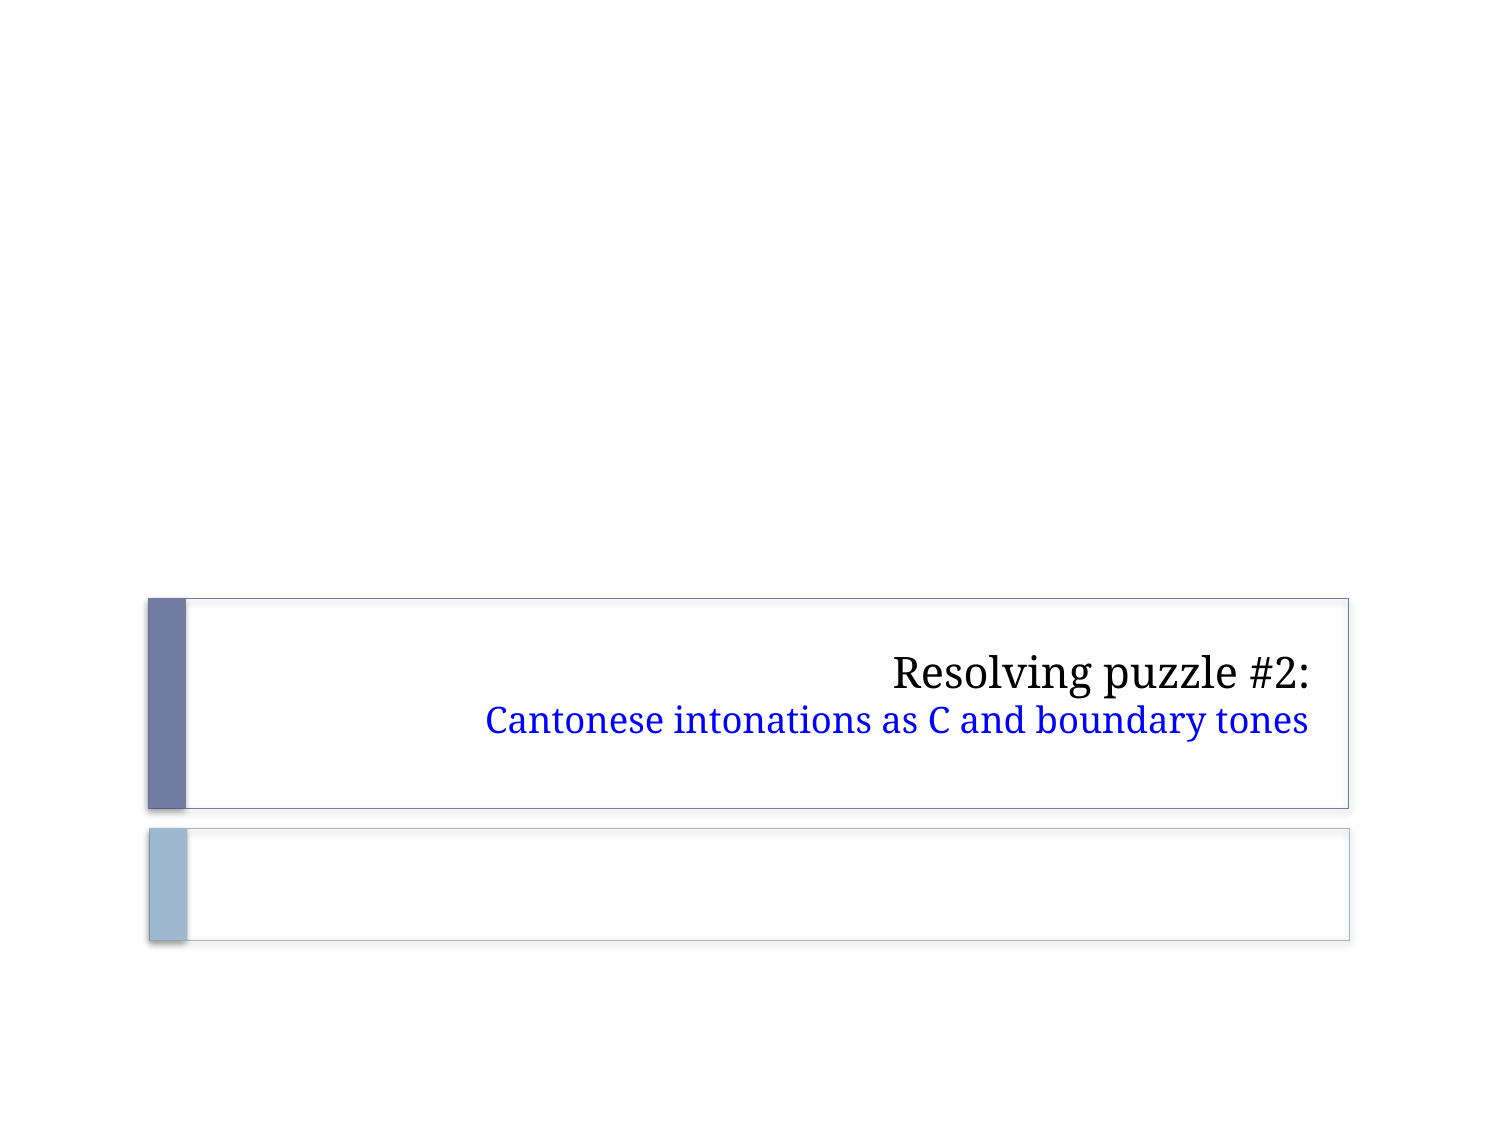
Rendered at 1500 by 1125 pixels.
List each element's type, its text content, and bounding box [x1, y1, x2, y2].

title Resolving puzzle #2: Cantonese intonations as C and boundary tones [200, 637, 1325, 800]
